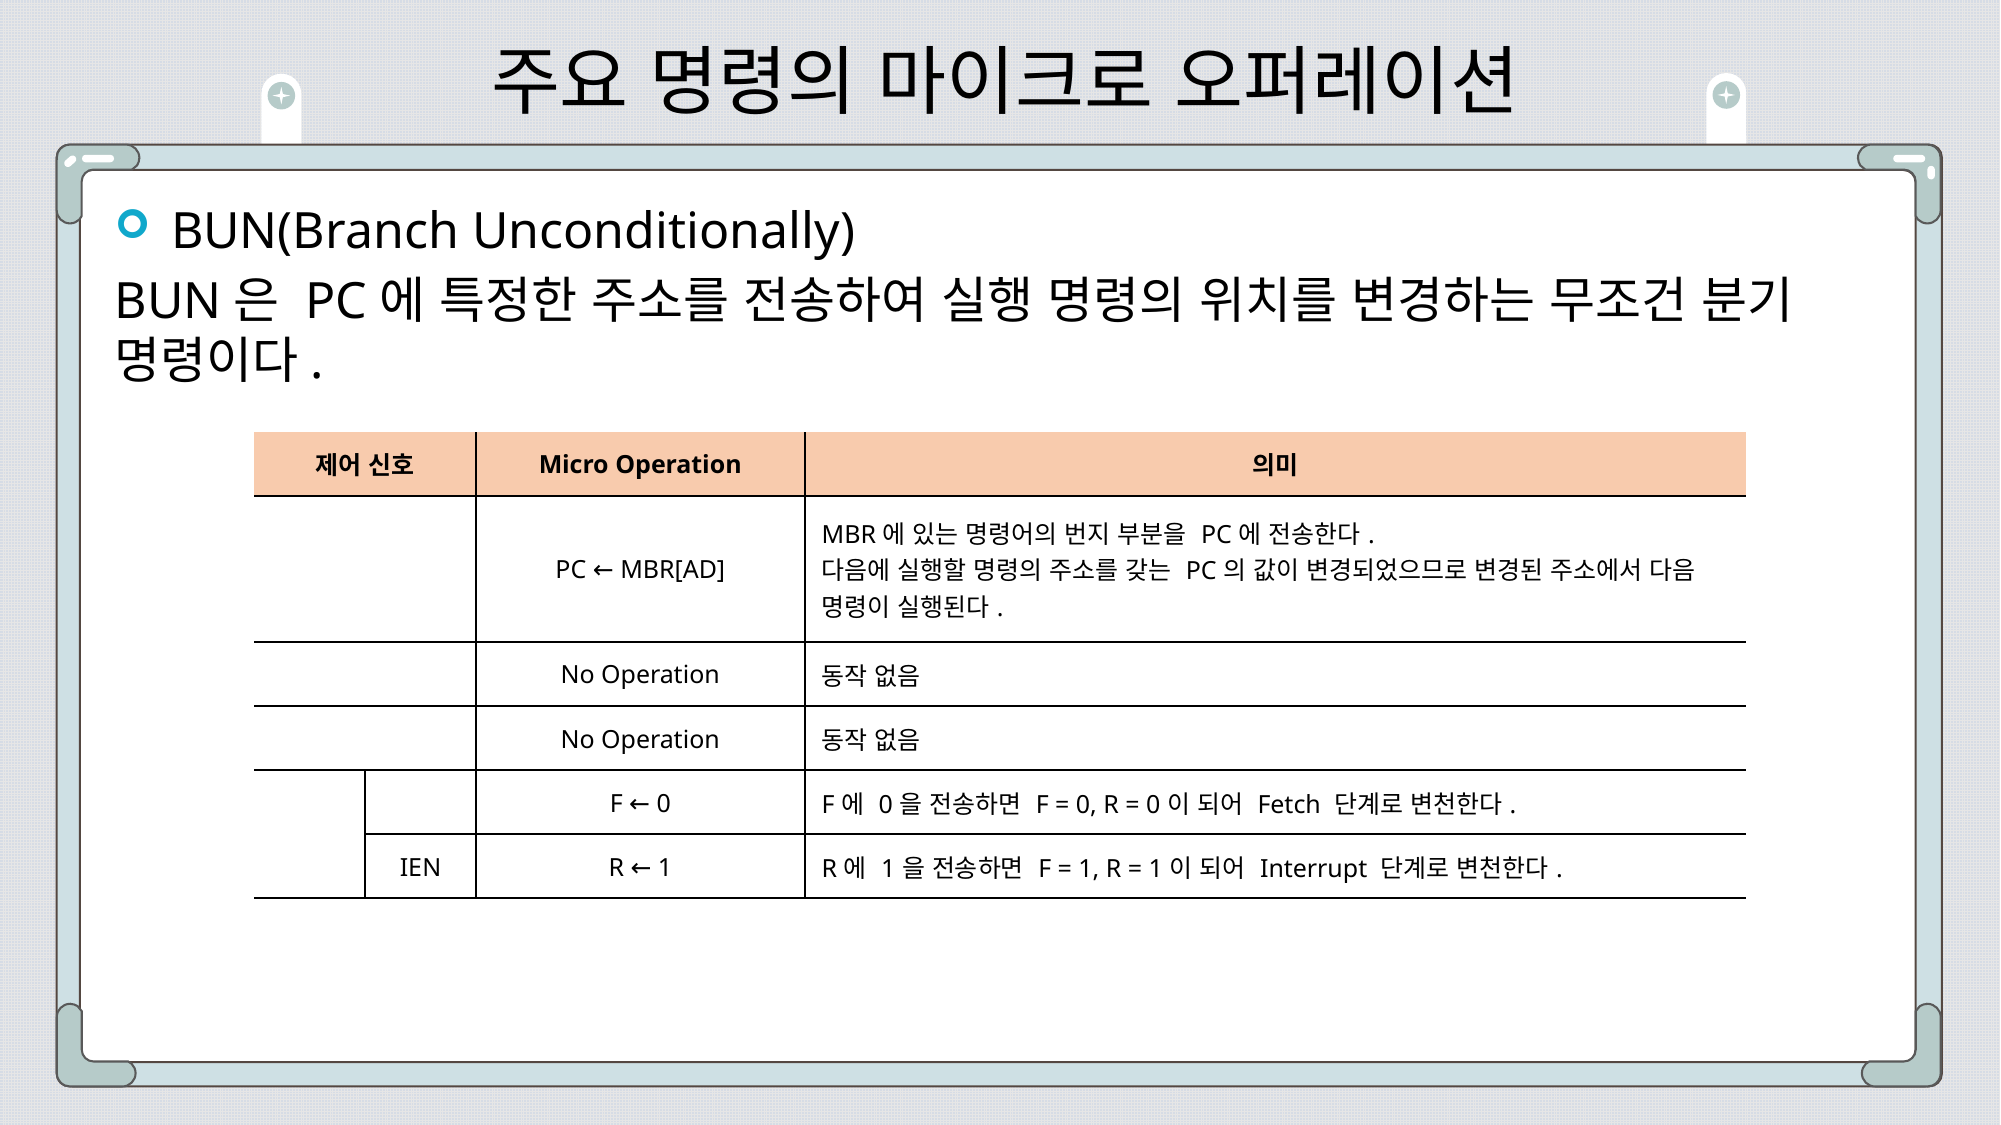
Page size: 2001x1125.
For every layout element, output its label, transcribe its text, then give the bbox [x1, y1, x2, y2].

list BUN(Branch Unconditionally) BUN은 PC에 특정한 주소를 전송하여 실행 명령의 위치를 변경하는 무조건 분기 명령이다. [99, 191, 1900, 1027]
title 주요 명령의 마이크로 오퍼레이션 [306, 22, 1705, 146]
